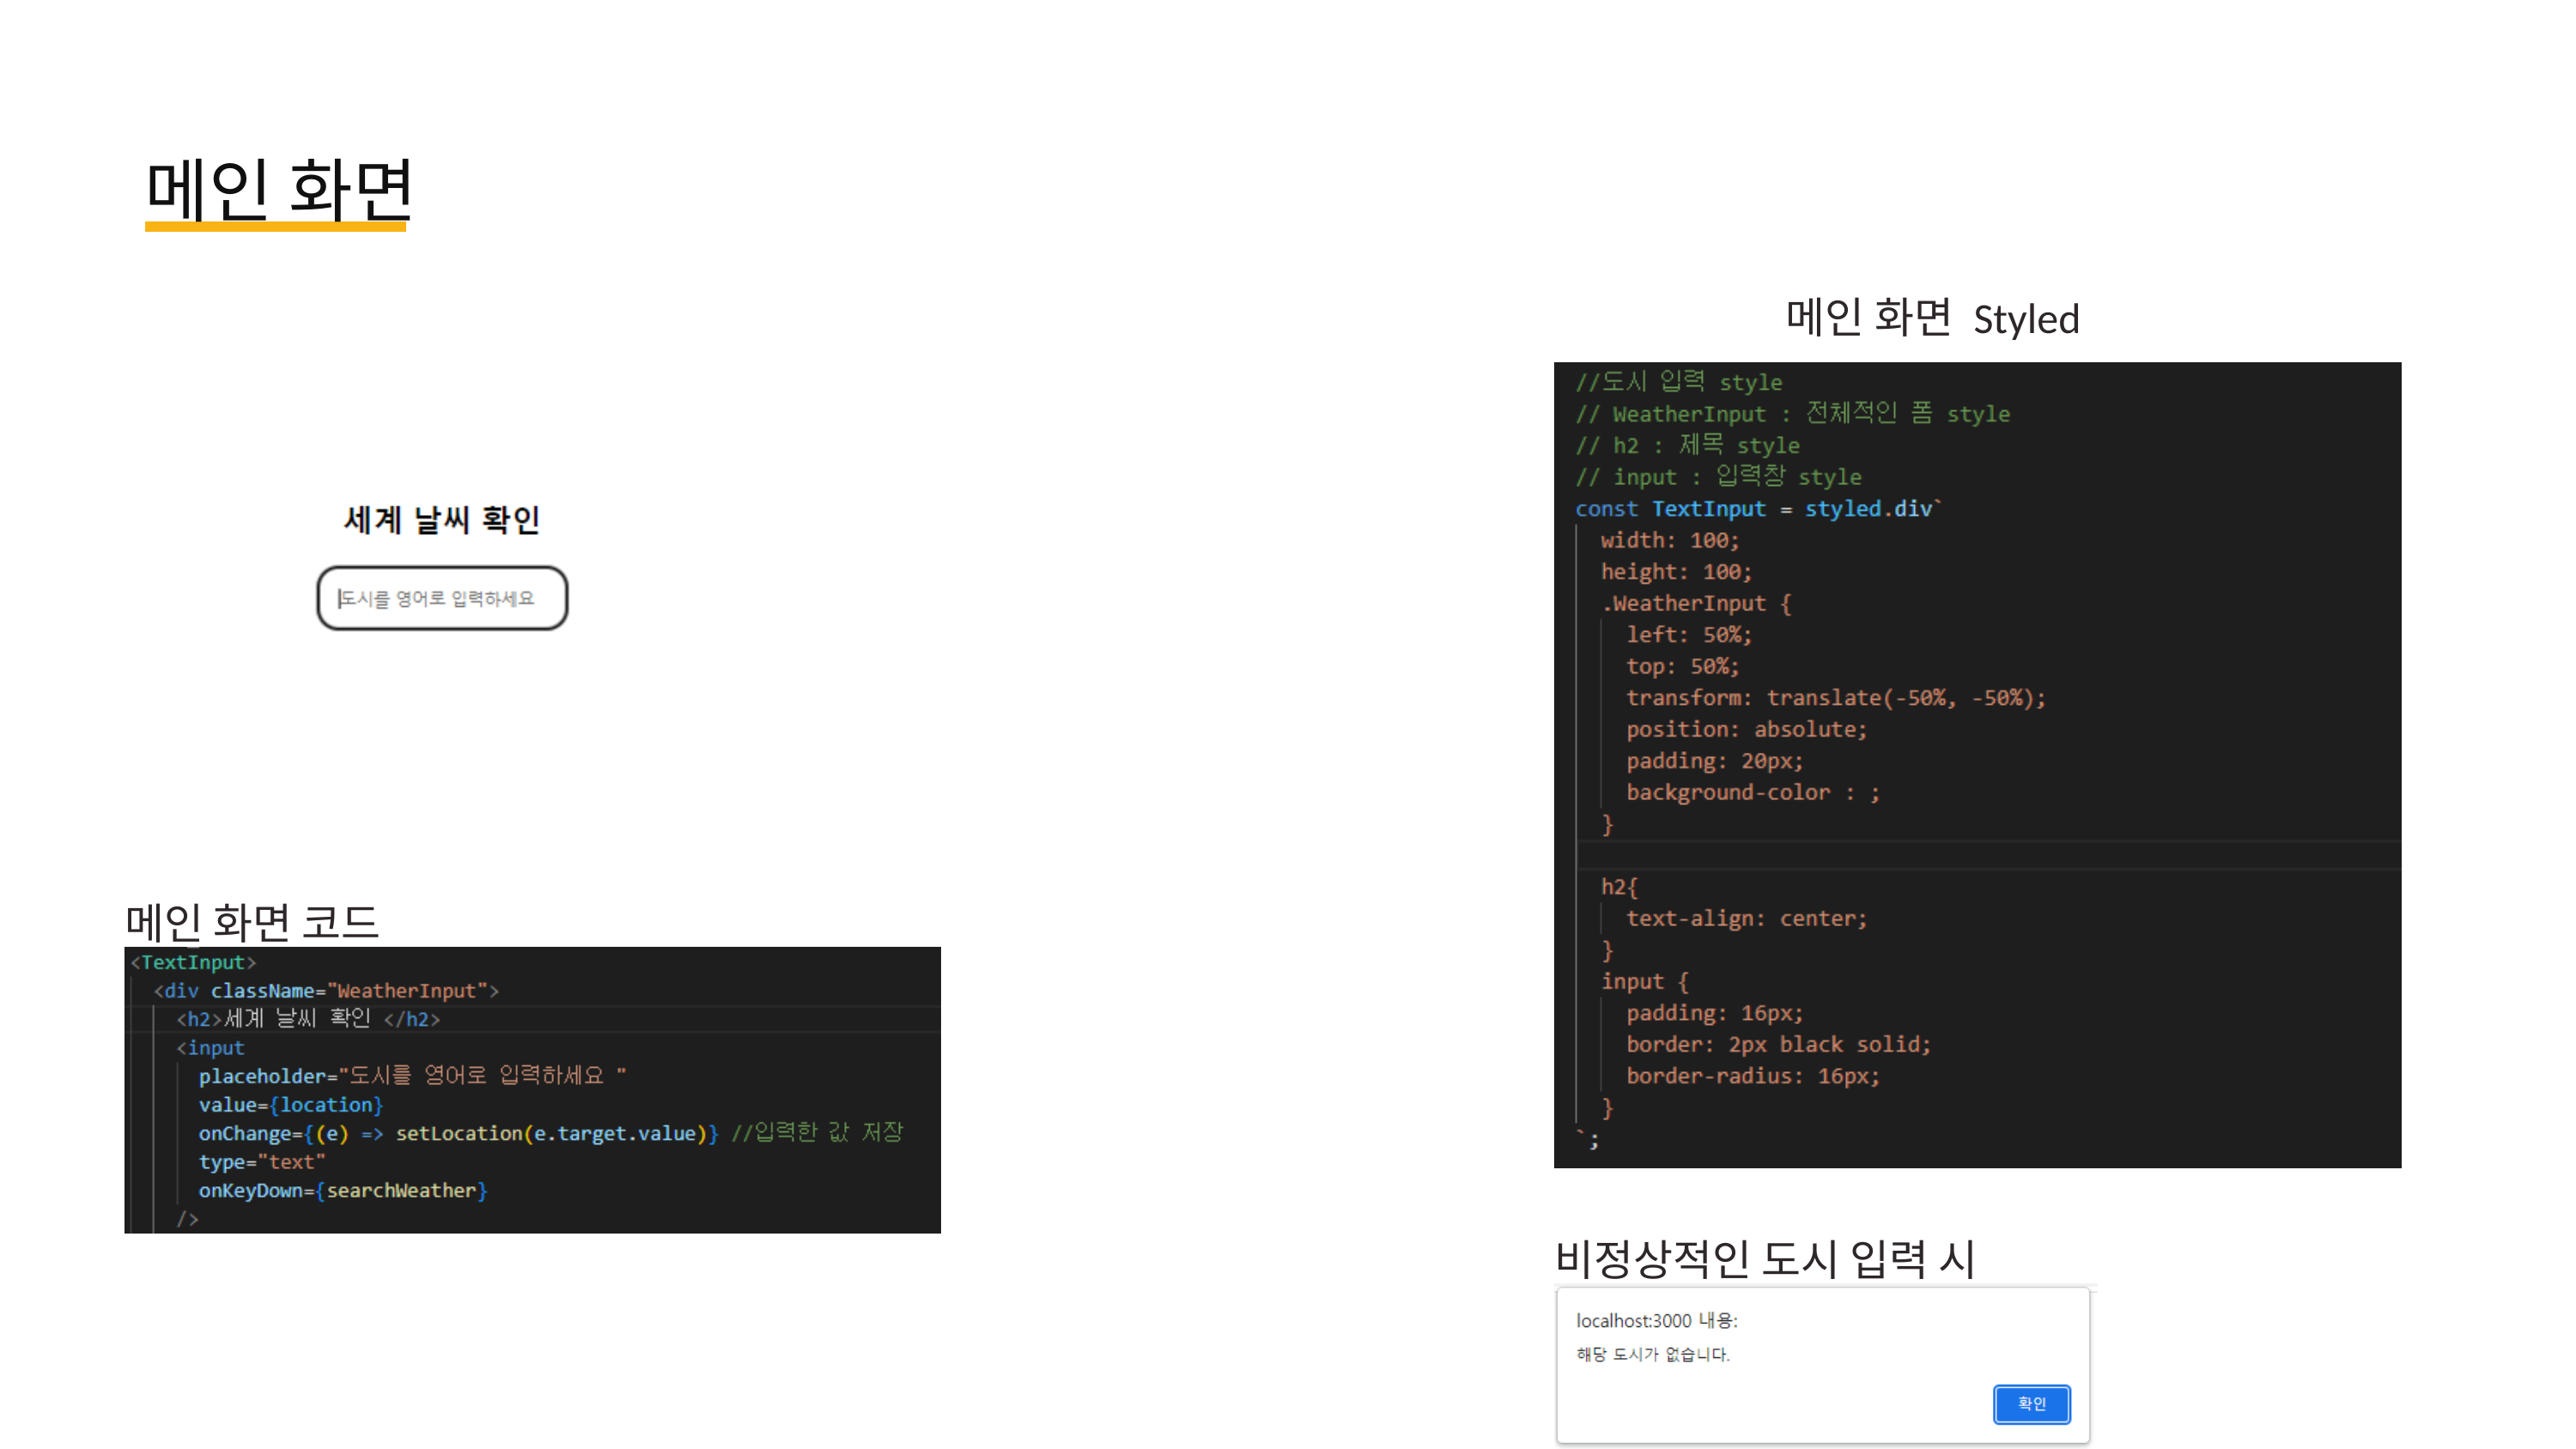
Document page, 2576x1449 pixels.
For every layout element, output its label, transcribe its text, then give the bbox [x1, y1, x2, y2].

picture [1554, 1283, 2099, 1449]
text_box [144, 221, 407, 232]
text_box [125, 315, 815, 846]
text_box 메인 화면 [144, 133, 637, 231]
picture [125, 946, 941, 1234]
text_box 비정상적인 도시 입력 시 [1554, 1230, 2184, 1285]
text_box 메인 화면 Styled [1619, 287, 2249, 343]
text_box 메인 화면 코드 [125, 894, 755, 946]
picture [1554, 362, 2402, 1169]
